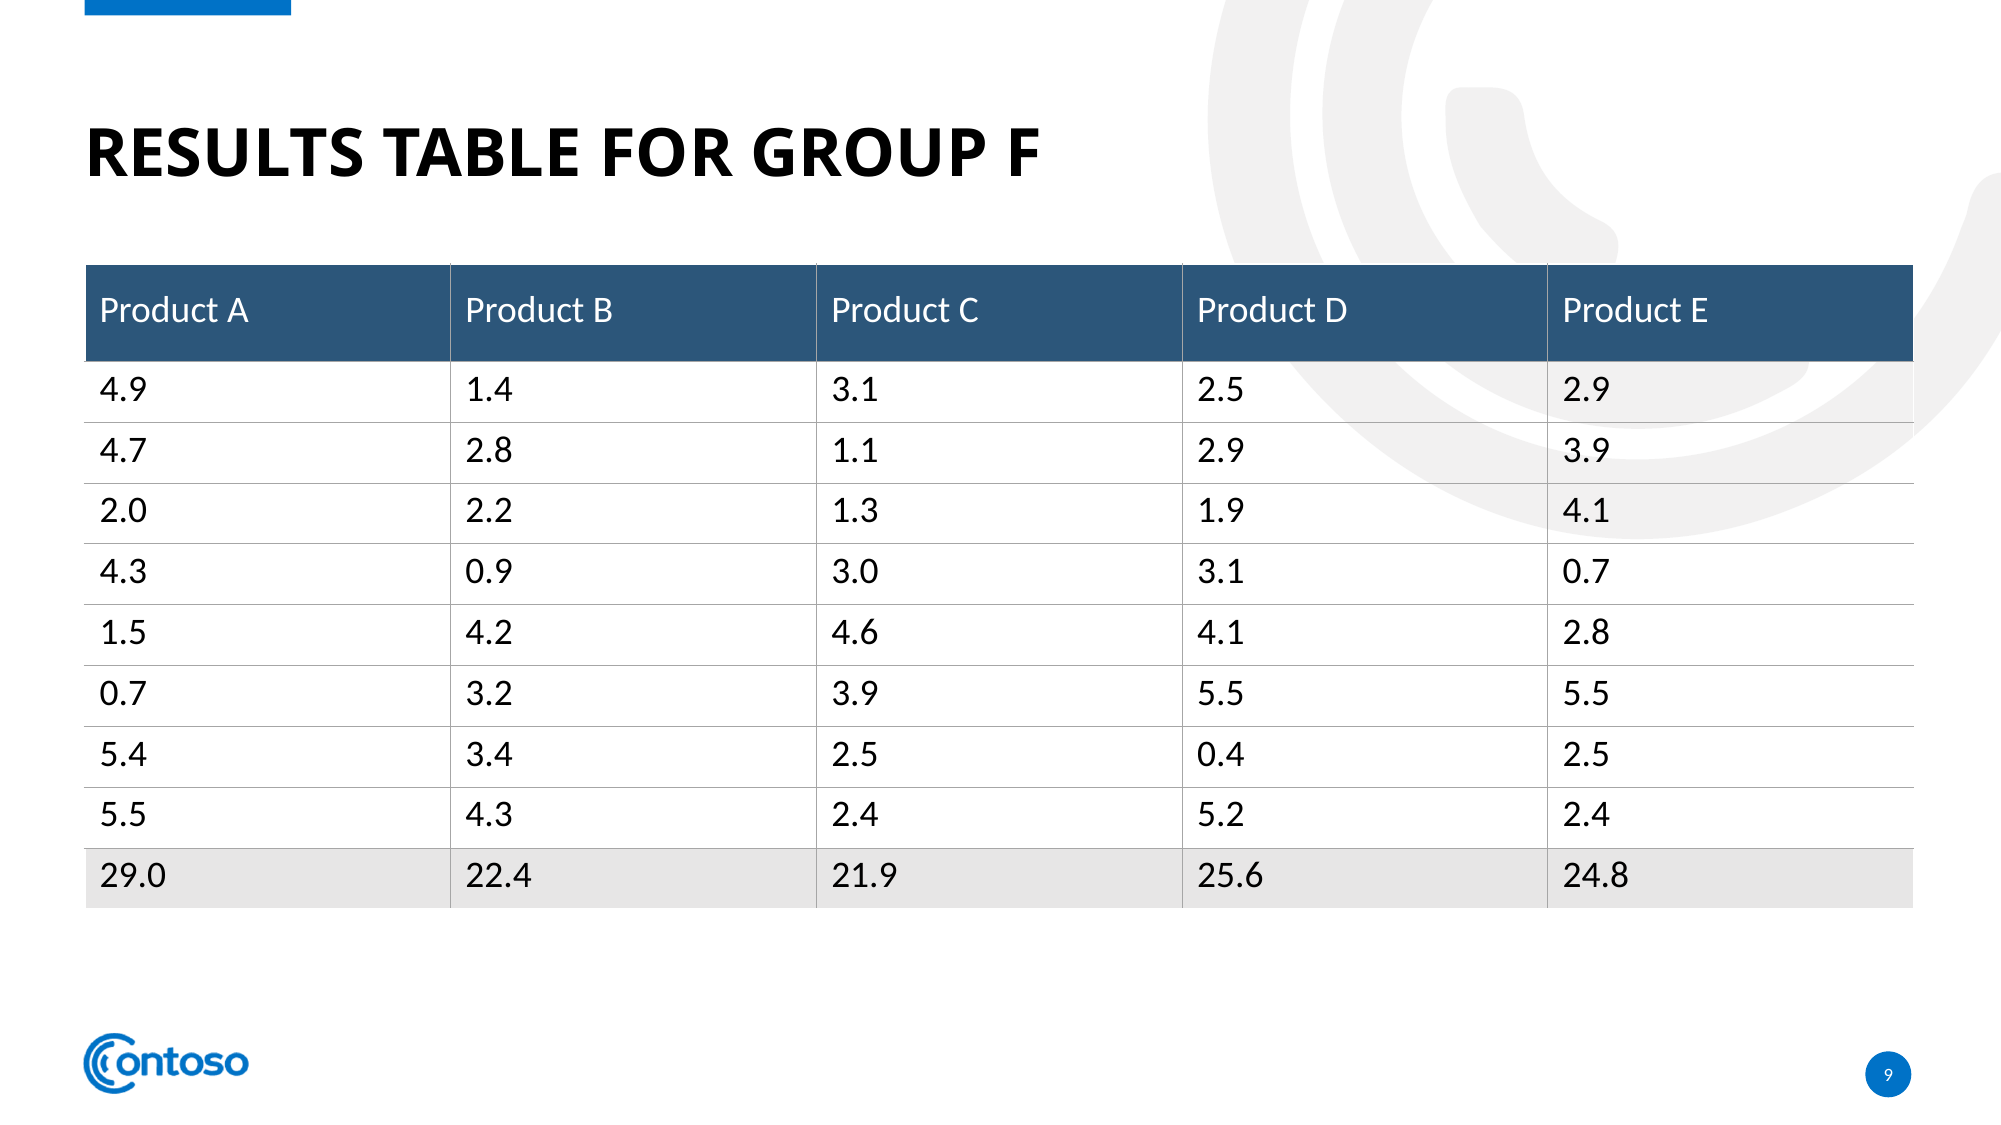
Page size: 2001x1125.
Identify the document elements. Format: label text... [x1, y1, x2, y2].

table_cell 1.9 [1183, 484, 1547, 543]
table_cell 1.4 [451, 362, 816, 422]
table_cell 22.4 [451, 849, 816, 908]
picture [77, 1027, 254, 1095]
table_header Product D [1183, 265, 1547, 361]
table_cell 2.2 [451, 484, 816, 543]
table_cell 3.9 [817, 666, 1182, 726]
table_cell 3.9 [1548, 423, 1913, 483]
table_cell 4.2 [451, 605, 816, 665]
table_cell 2.9 [1548, 362, 1913, 422]
table_cell 0.9 [451, 544, 816, 604]
table_cell 5.5 [86, 788, 450, 848]
table_cell 24.8 [1548, 849, 1913, 908]
table_cell 4.3 [451, 788, 816, 848]
table_cell 3.2 [451, 666, 816, 726]
table_cell 5.2 [1183, 788, 1547, 848]
table_cell 1.1 [817, 423, 1182, 483]
table_cell 1.5 [86, 605, 450, 665]
table_cell 4.1 [1183, 605, 1547, 665]
table_cell 3.4 [451, 727, 816, 787]
table_cell 2.5 [1548, 727, 1913, 787]
table_cell 4.7 [86, 423, 450, 483]
slide_number 9 [1864, 1059, 1913, 1090]
table_cell 25.6 [1183, 849, 1547, 908]
table_cell 2.4 [817, 788, 1182, 848]
table_cell 5.5 [1548, 666, 1913, 726]
table_cell 5.4 [86, 727, 450, 787]
table_cell 21.9 [817, 849, 1182, 908]
table_cell 0.7 [86, 666, 450, 726]
table_cell 4.6 [817, 605, 1182, 665]
table_cell 2.8 [1548, 605, 1913, 665]
table_cell 2.0 [86, 484, 450, 543]
table_cell 4.1 [1548, 484, 1913, 543]
table_cell 0.7 [1548, 544, 1913, 604]
table_header Product B [451, 265, 816, 361]
table_cell 3.0 [817, 544, 1182, 604]
table_cell 4.9 [86, 362, 450, 422]
title Results Table for Group F [84, 40, 1914, 192]
table_cell 2.9 [1183, 423, 1547, 483]
table_cell 2.5 [817, 727, 1182, 787]
table_cell 1.3 [817, 484, 1182, 543]
table_cell 2.4 [1548, 788, 1913, 848]
table_header Product A [86, 265, 450, 361]
table_header Product C [817, 265, 1182, 361]
table_cell 2.8 [451, 423, 816, 483]
table_cell 29.0 [86, 849, 450, 908]
table_cell 5.5 [1183, 666, 1547, 726]
table_cell 4.3 [86, 544, 450, 604]
table_cell 2.5 [1183, 362, 1547, 422]
table_cell 3.1 [817, 362, 1182, 422]
table_header Product E [1548, 265, 1913, 361]
table_cell 0.4 [1183, 727, 1547, 787]
table_cell 3.1 [1183, 544, 1547, 604]
